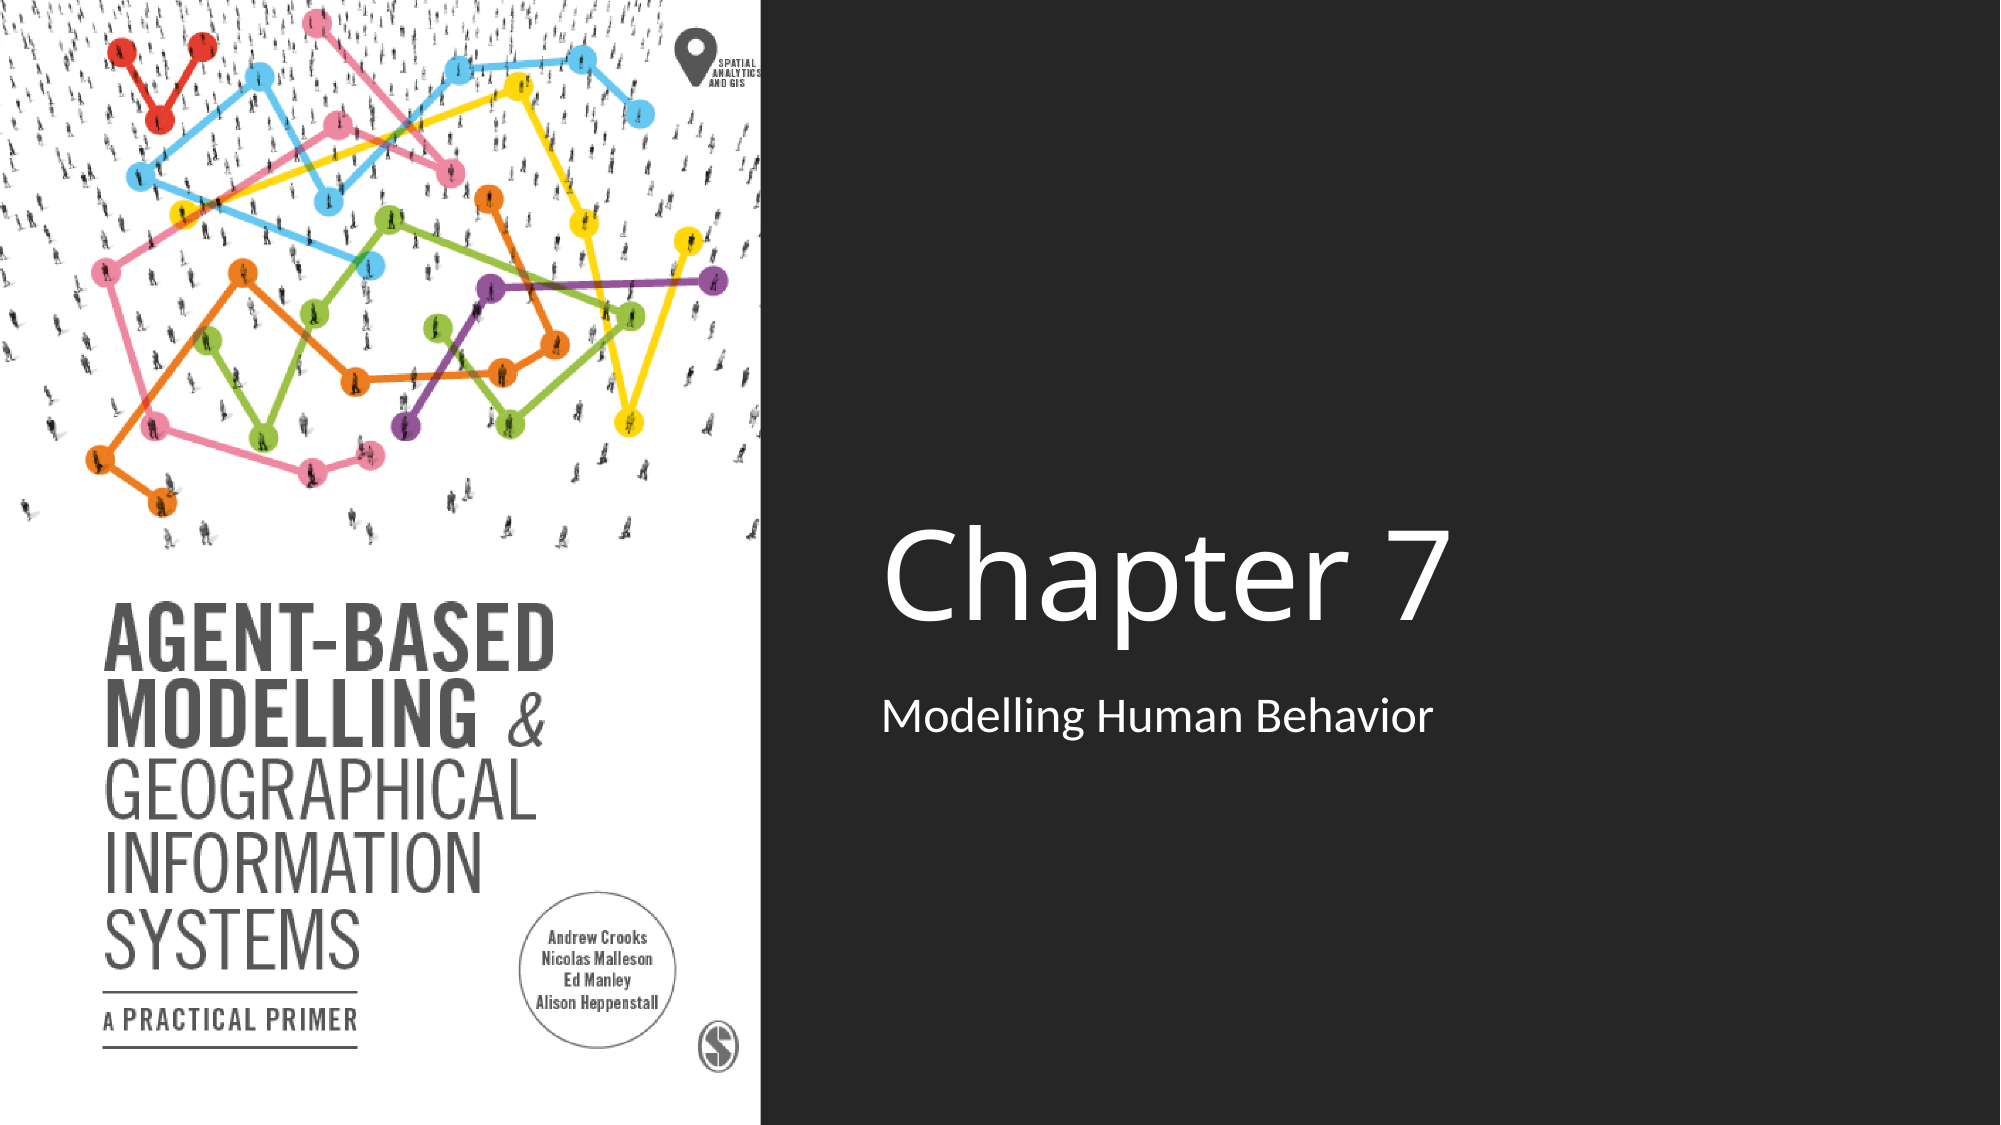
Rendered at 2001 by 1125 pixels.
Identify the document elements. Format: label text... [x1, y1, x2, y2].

picture [0, 0, 761, 1125]
text_box [761, 0, 2000, 1125]
subtitle Modelling Human Behavior [865, 681, 1895, 1020]
title Chapter 7 [865, 104, 1895, 655]
